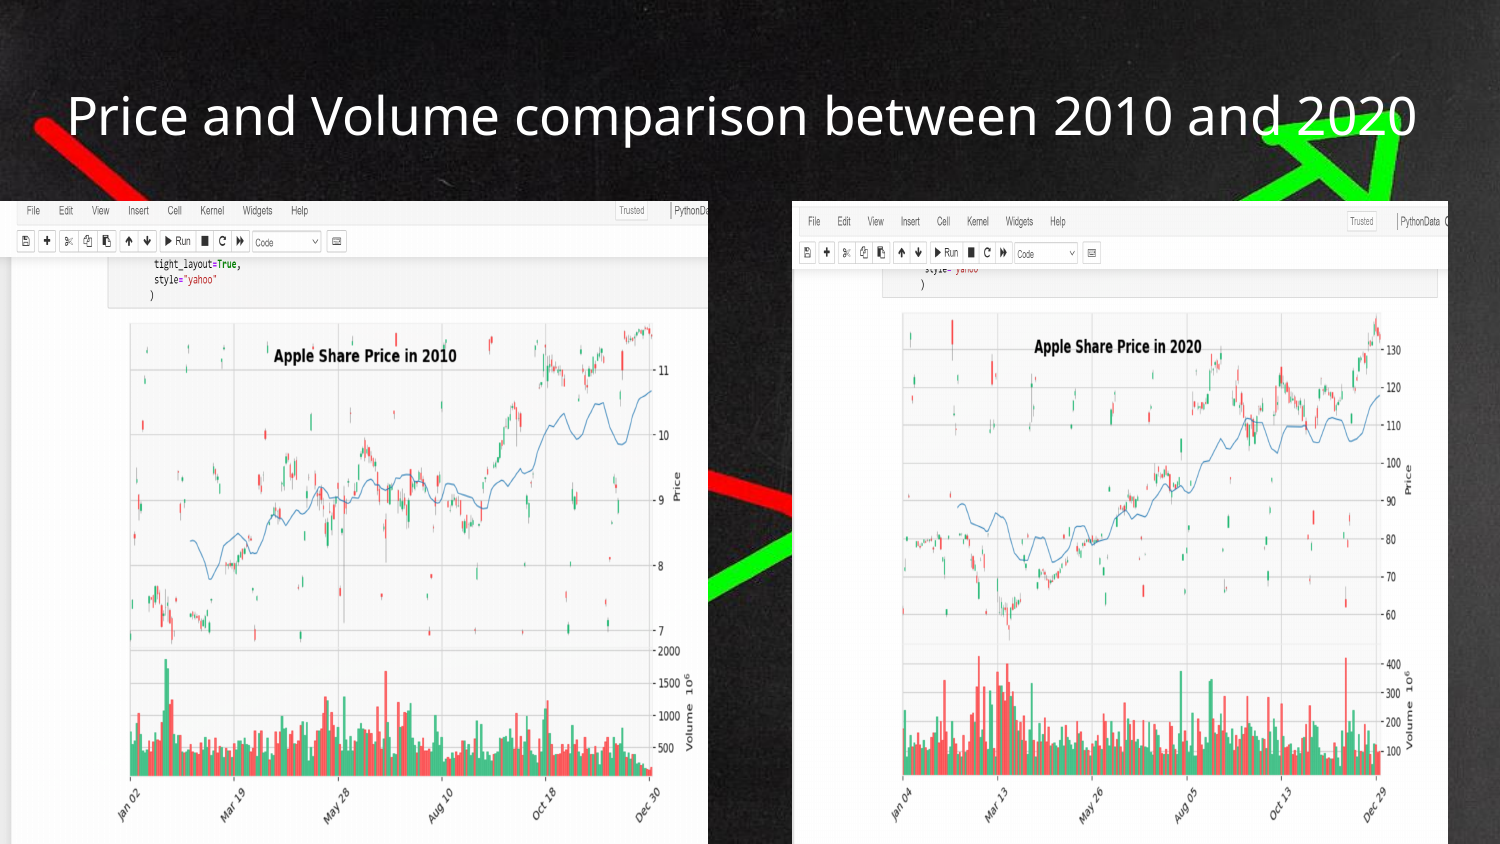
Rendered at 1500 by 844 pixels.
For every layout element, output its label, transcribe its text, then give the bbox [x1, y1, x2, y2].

title Price and Volume comparison between 2010 and 2020 [51, 67, 1449, 167]
picture [0, 0, 1500, 844]
